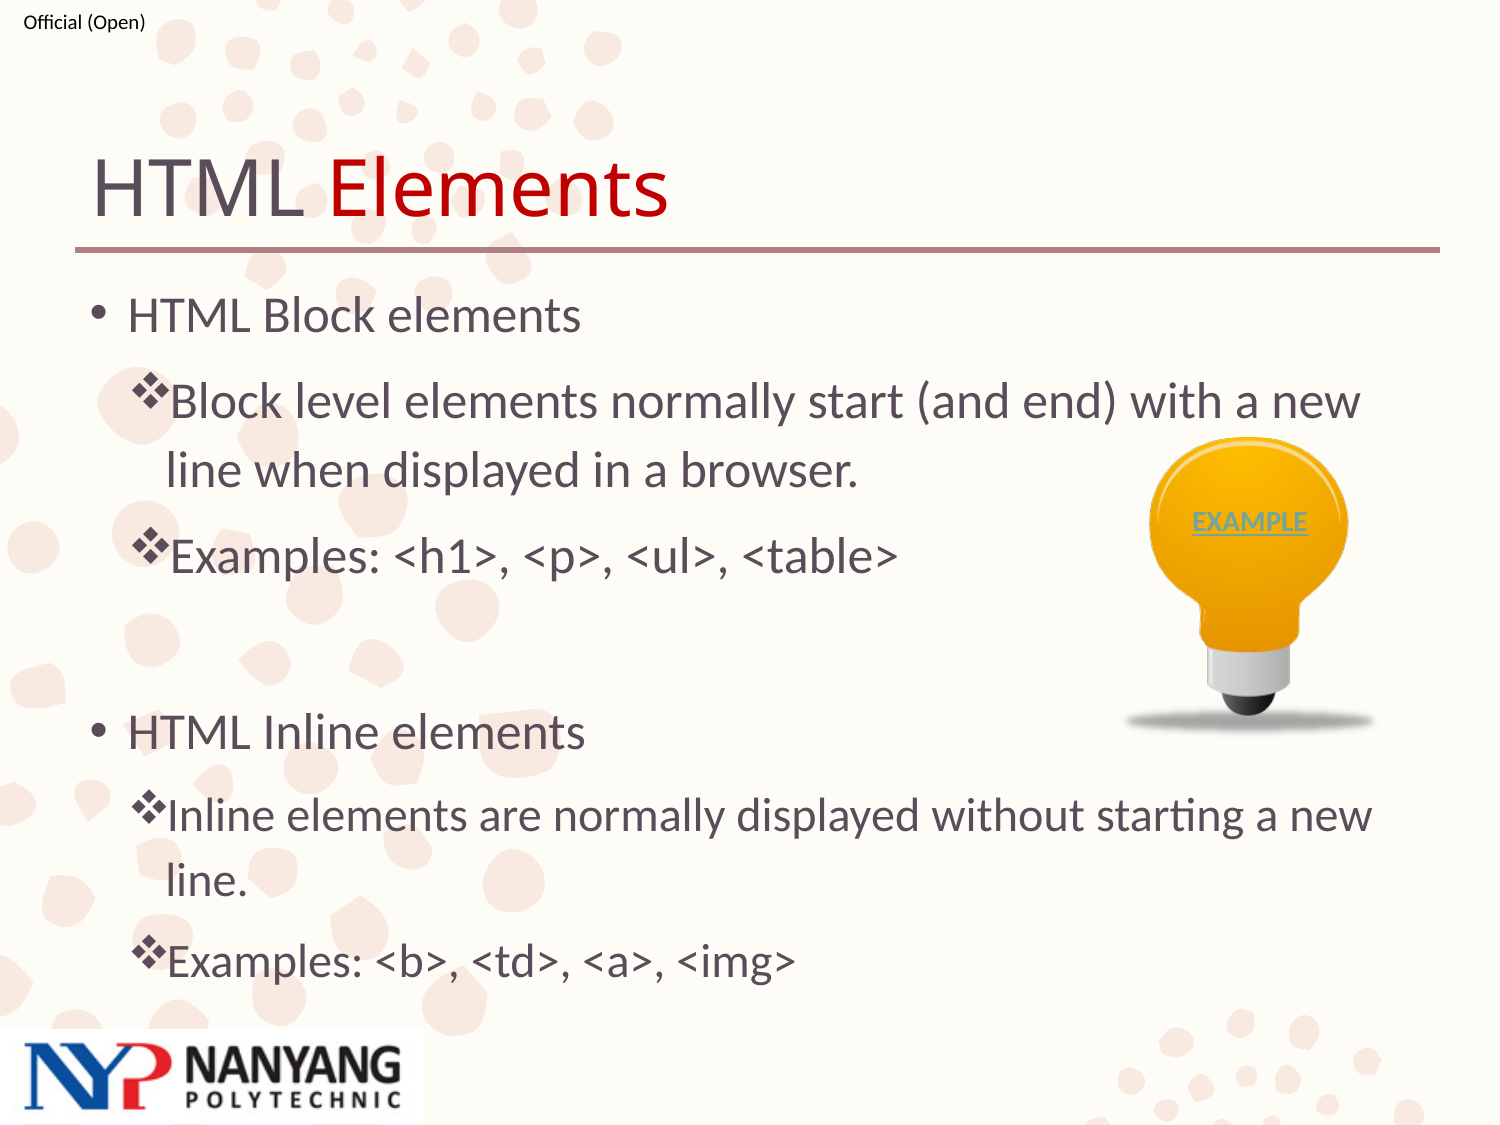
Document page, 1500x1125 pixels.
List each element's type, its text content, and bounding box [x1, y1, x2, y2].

title HTML Elements [75, 37, 1440, 243]
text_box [1099, 437, 1401, 738]
picture [0, 1029, 425, 1124]
list HTML Block elements Block level elements normally start (and end) with a new line when displayed in a browser. Examples: <h1>, <p>, <ul>, <table> HTML Inline elements Inline elements are normally displayed without starting a new line. Examples: <b>, <td>, <a>, <img> [74, 265, 1440, 1000]
